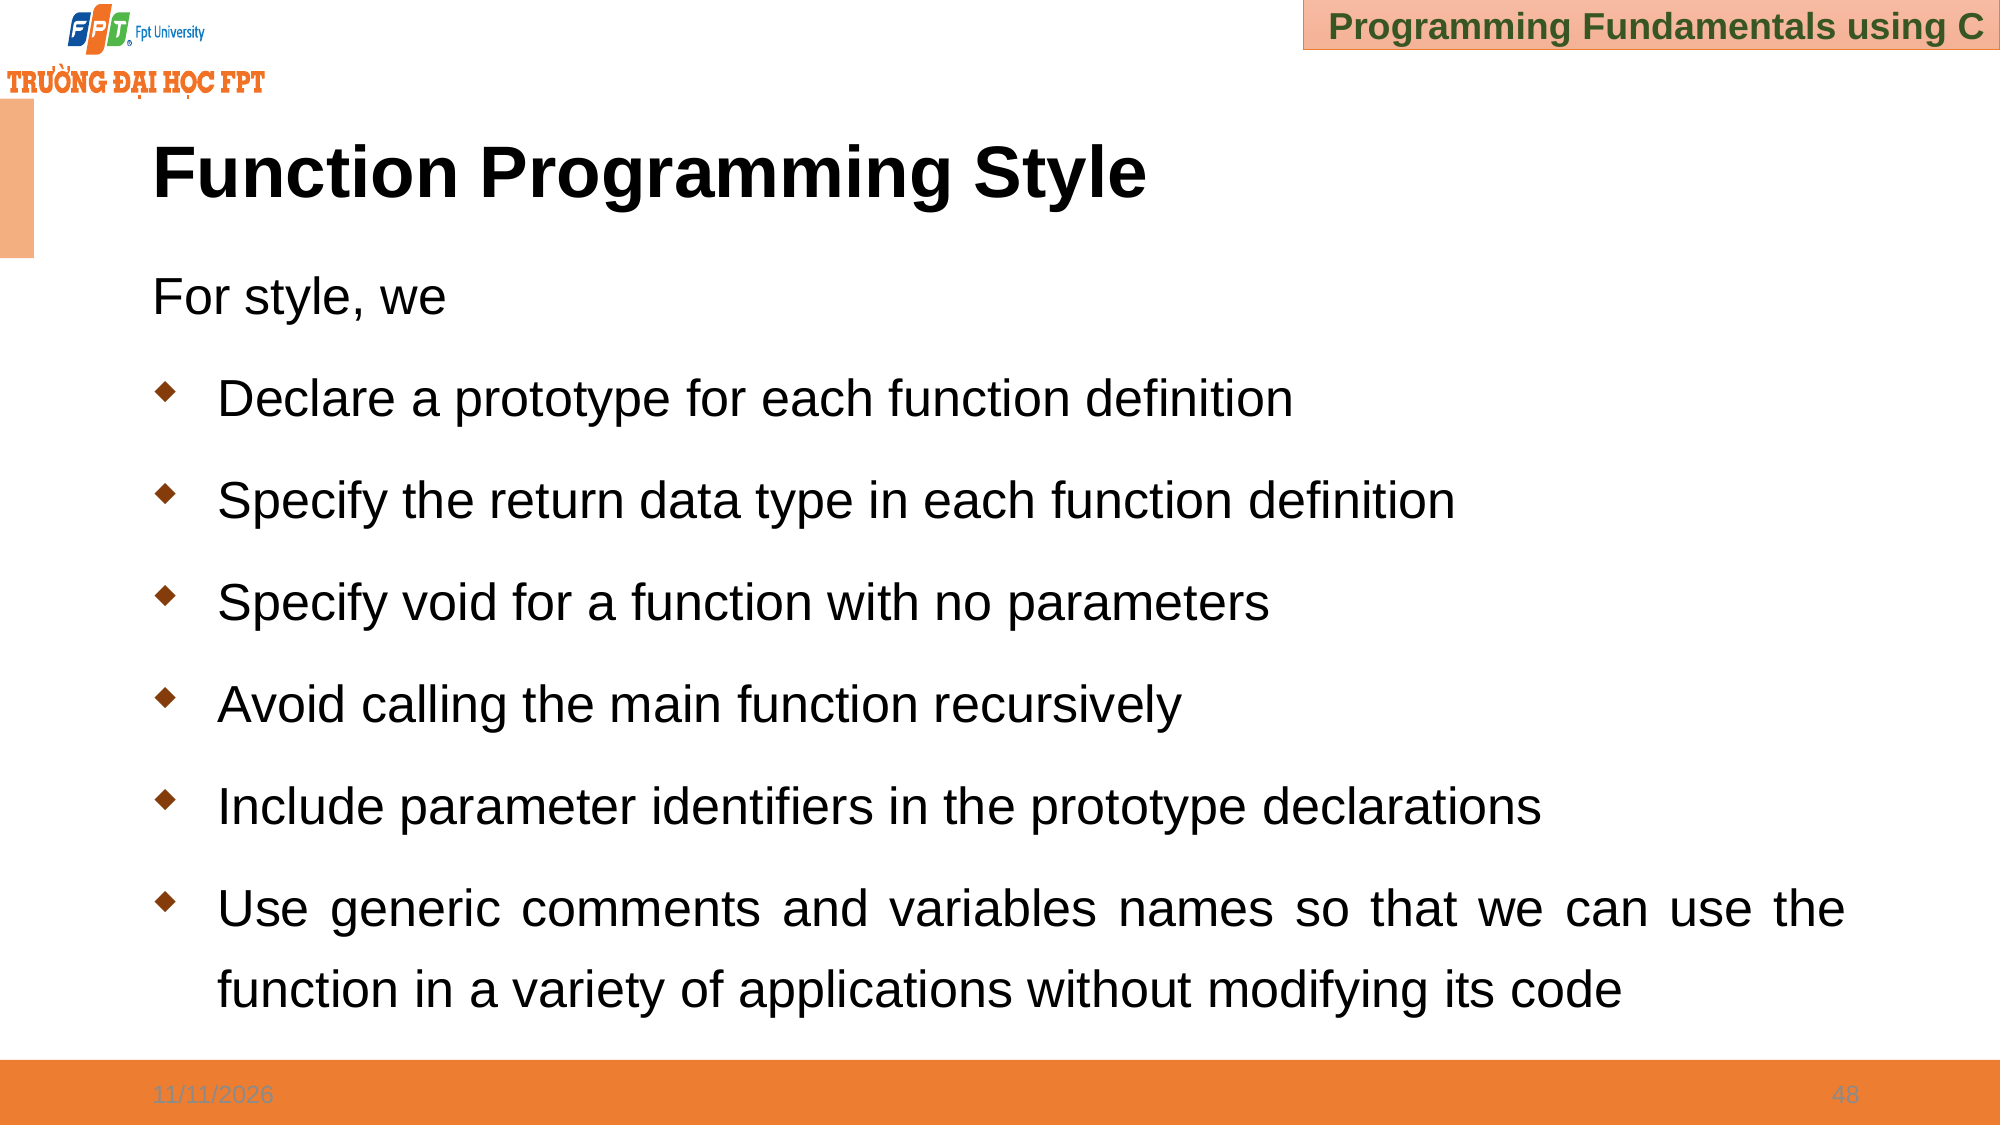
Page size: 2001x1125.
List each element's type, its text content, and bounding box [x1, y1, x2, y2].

list For style, we Declare a prototype for each function definition Specify the return data type in each function definition Specify void for a function with no parameters Avoid calling the main function recursively Include parameter identifiers in the prototype declarations Use generic comments and variables names so that we can use the function in a variety of applications without modifying its code [137, 235, 1863, 1057]
title Function Programming Style [137, 126, 1863, 222]
slide_number 48 [1424, 1063, 1875, 1123]
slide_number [137, 1063, 588, 1123]
